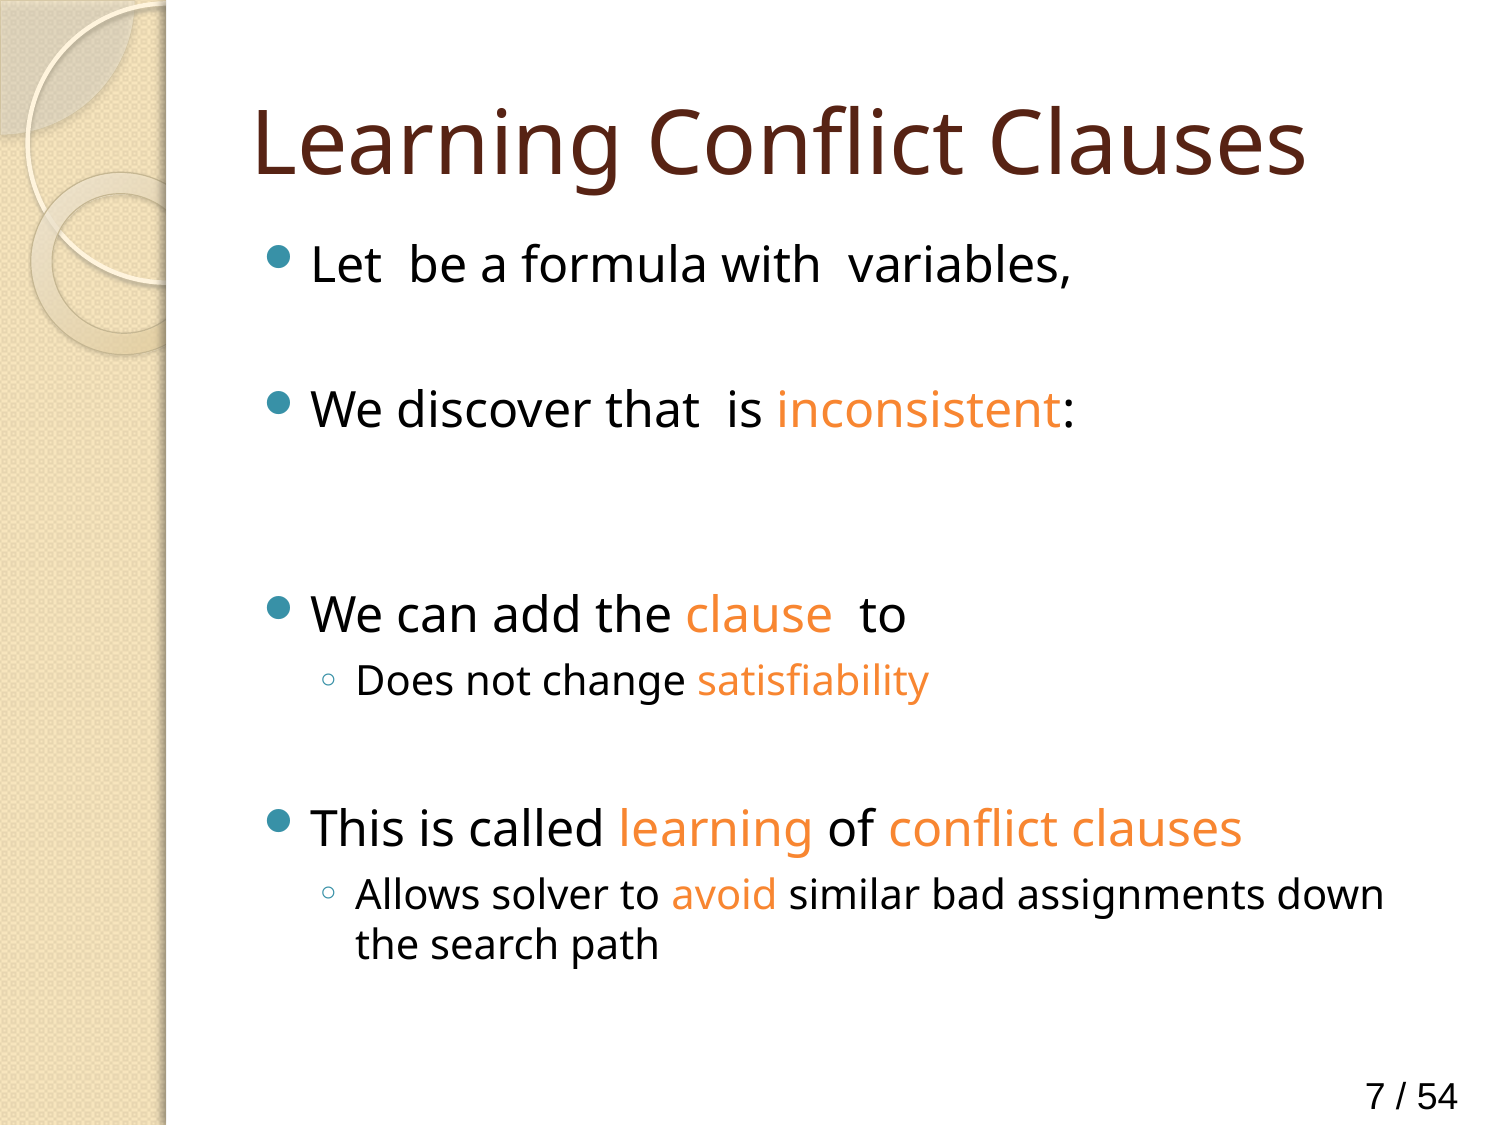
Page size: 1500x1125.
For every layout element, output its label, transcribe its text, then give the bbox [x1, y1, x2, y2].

title Learning Conflict Clauses [235, 45, 1466, 233]
